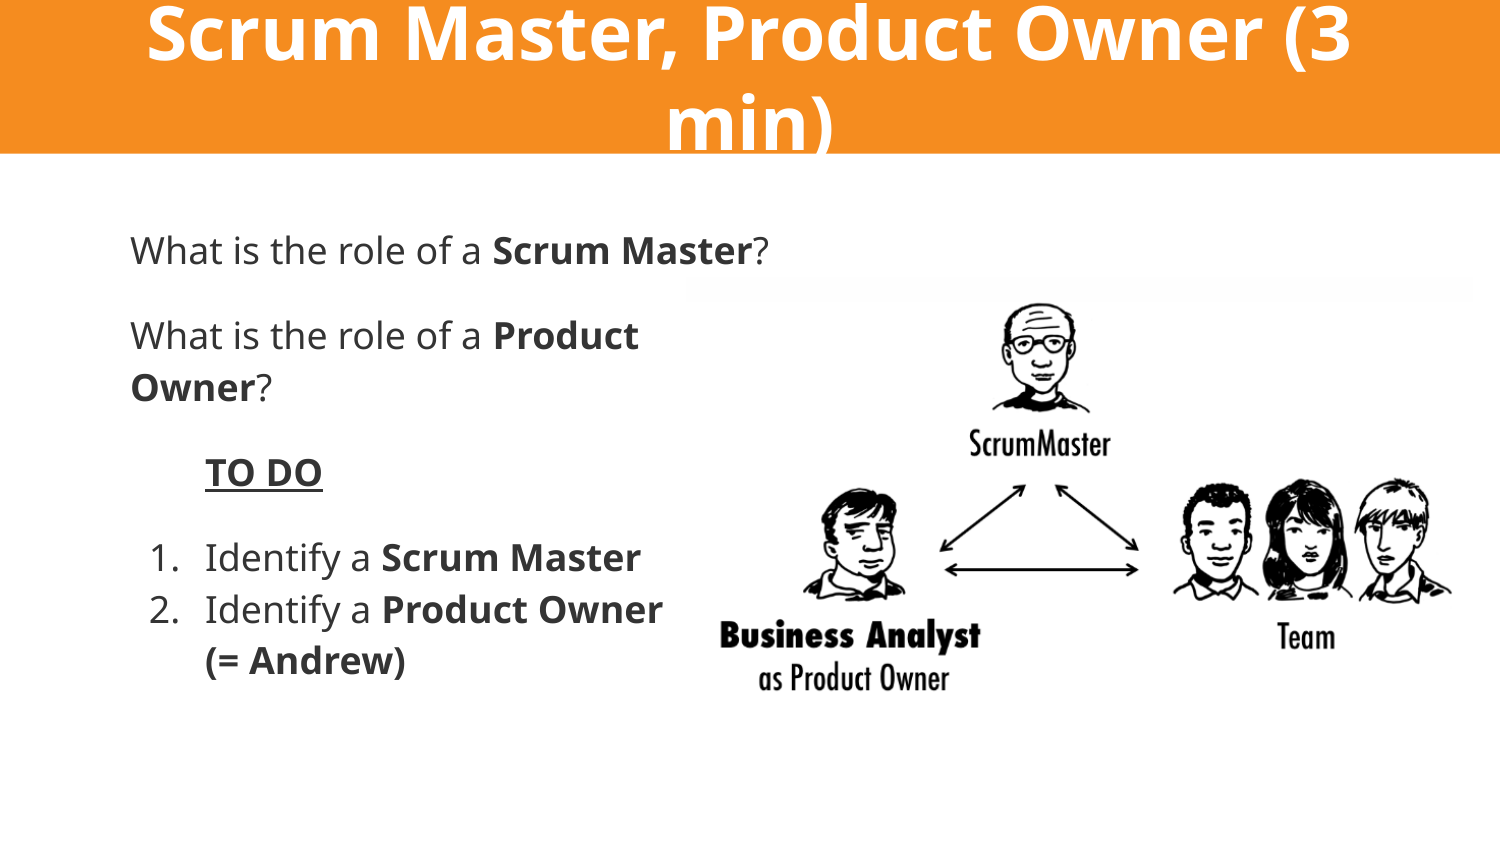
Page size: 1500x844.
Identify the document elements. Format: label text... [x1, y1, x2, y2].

text_box What is the role of a Scrum Master? What is the role of a Product Owner? TO DO Identify a Scrum Master Identify a Product Owner (= Andrew) [115, 205, 1385, 744]
picture [686, 277, 1473, 731]
title Scrum Master, Product Owner (3 min) [51, 28, 1449, 123]
